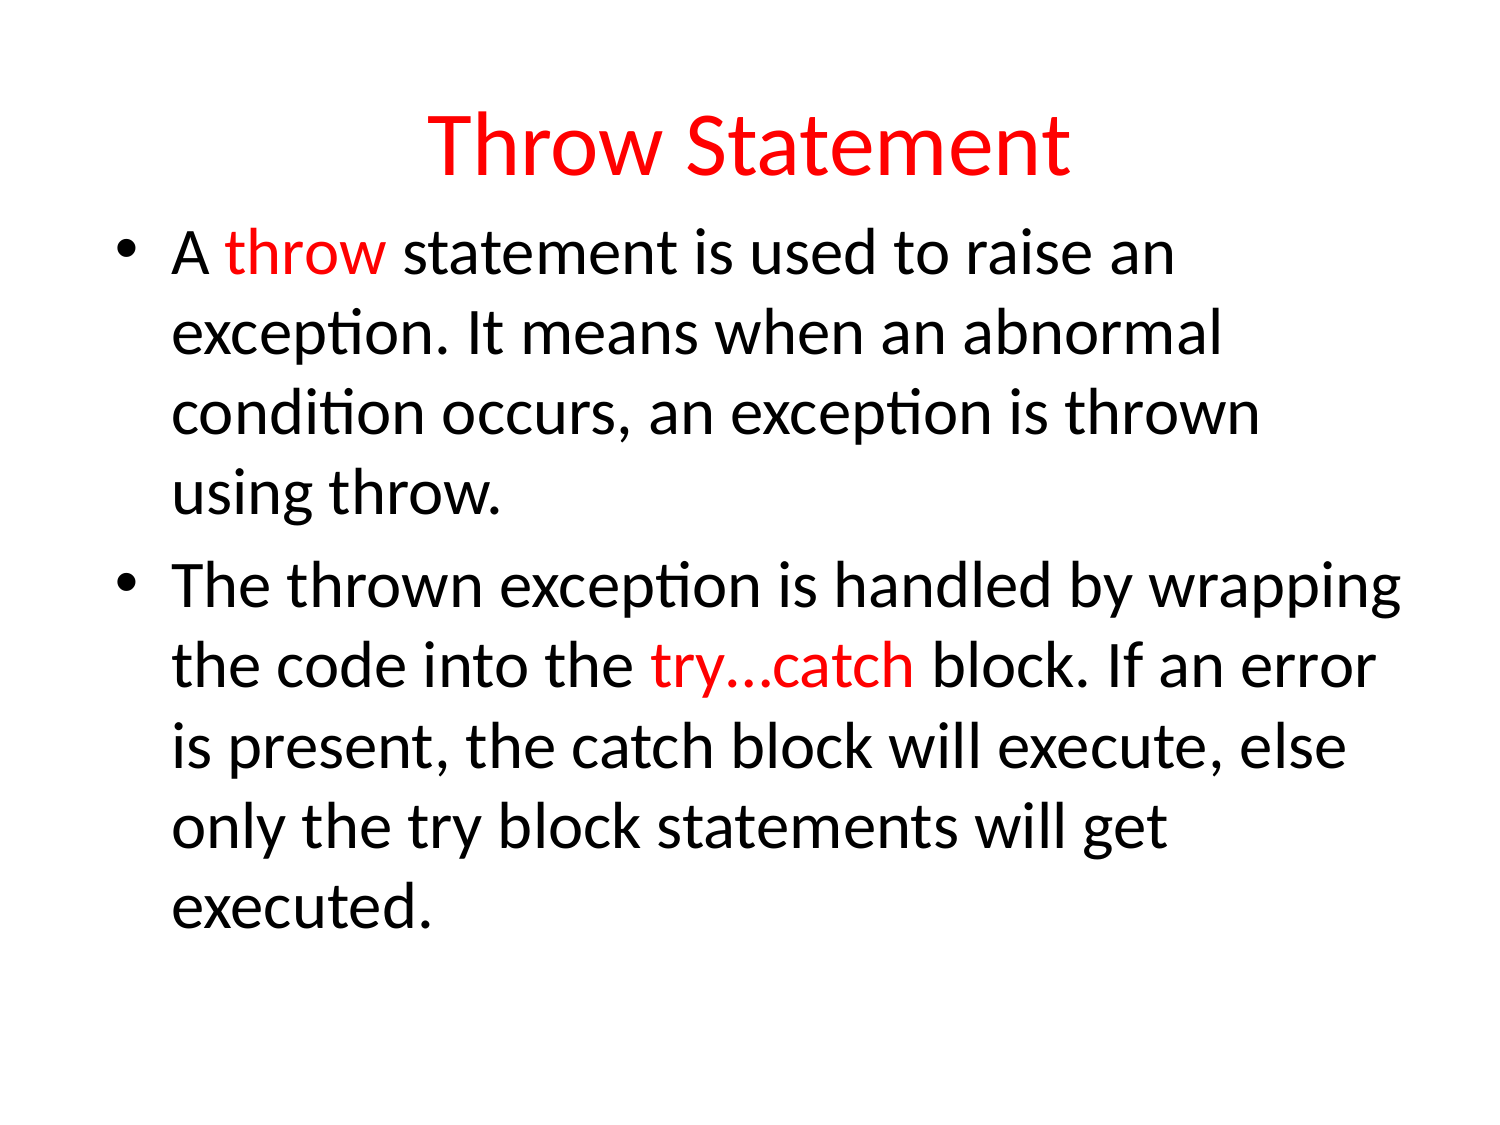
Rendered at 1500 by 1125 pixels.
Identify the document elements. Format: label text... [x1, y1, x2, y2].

list A throw statement is used to raise an exception. It means when an abnormal condition occurs, an exception is thrown using throw. The thrown exception is handled by wrapping the code into the try…catch block. If an error is present, the catch block will execute, else only the try block statements will get executed. [99, 233, 1425, 1005]
title Throw Statement [75, 45, 1425, 233]
